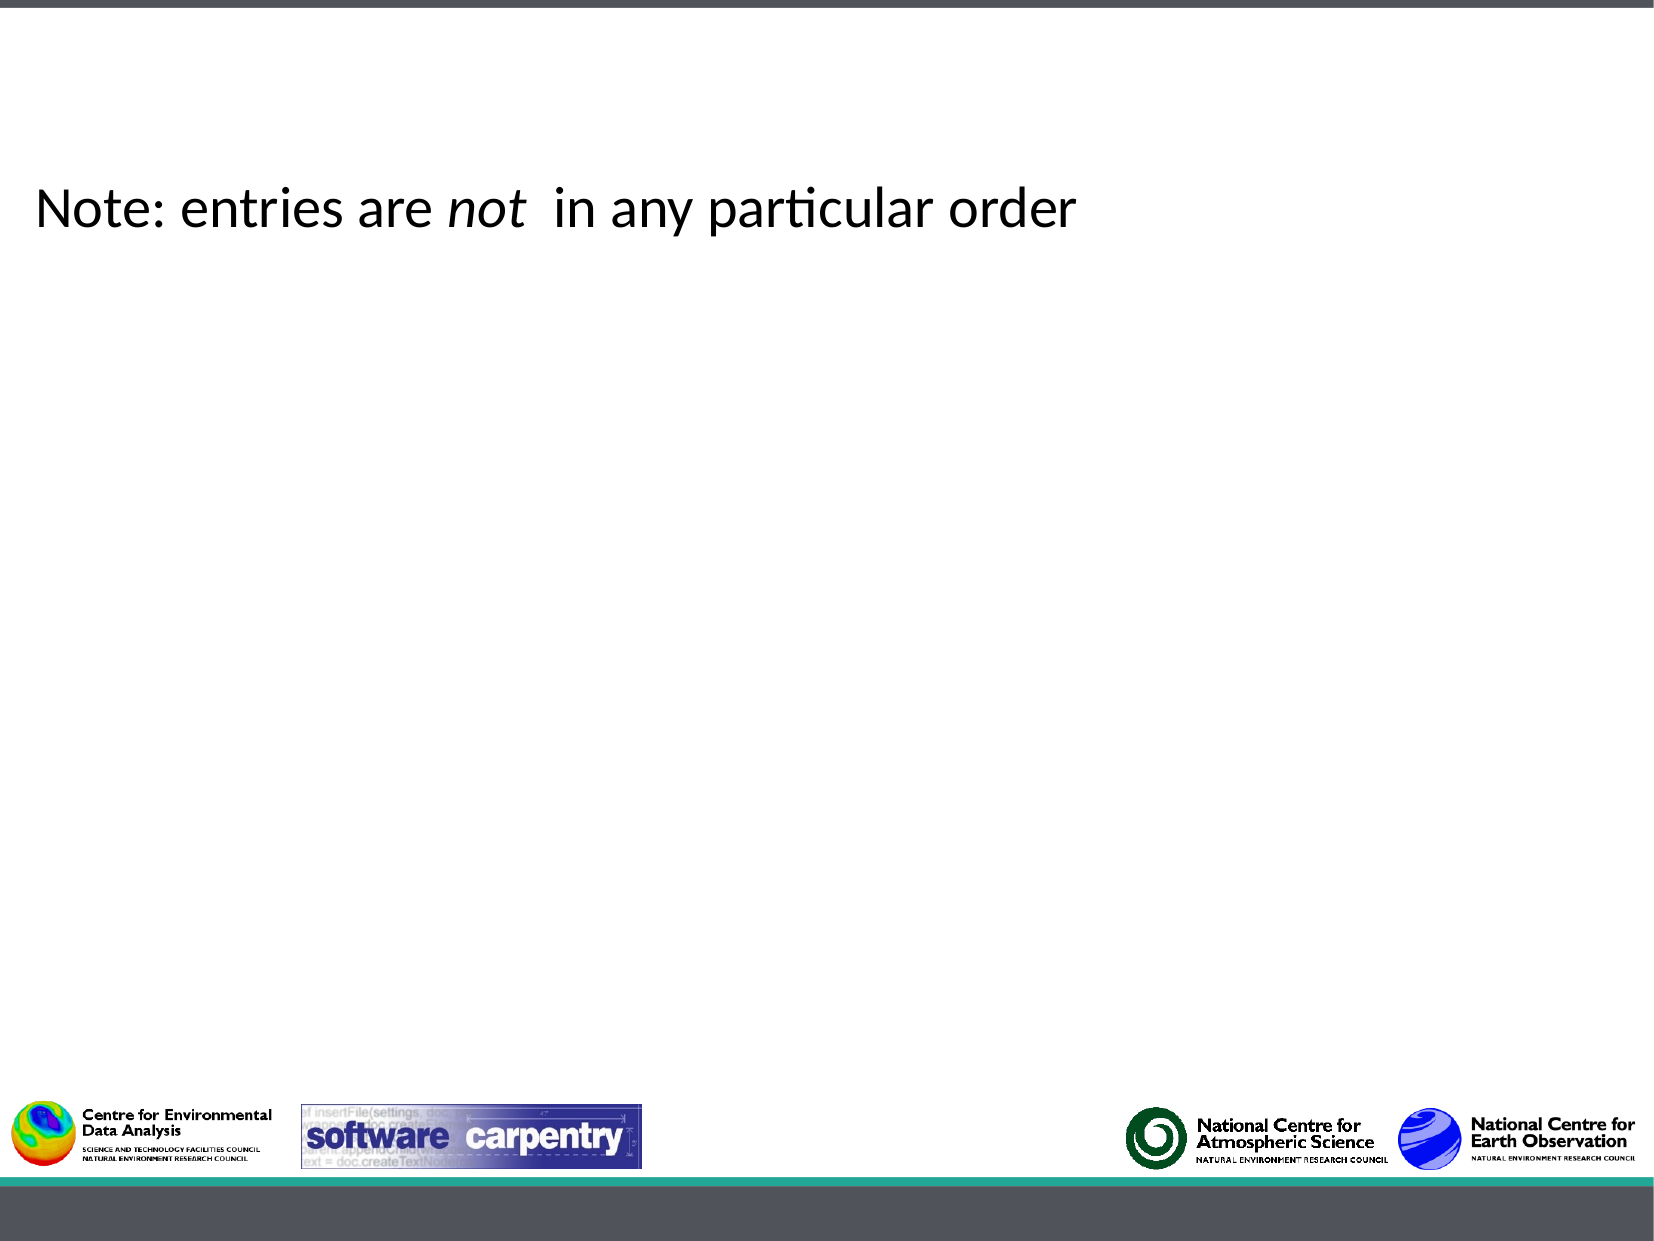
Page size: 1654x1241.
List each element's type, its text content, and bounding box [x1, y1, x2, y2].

picture [0, 0, 1654, 1241]
text_box Note: entries are not in any particular order [20, 126, 1244, 247]
